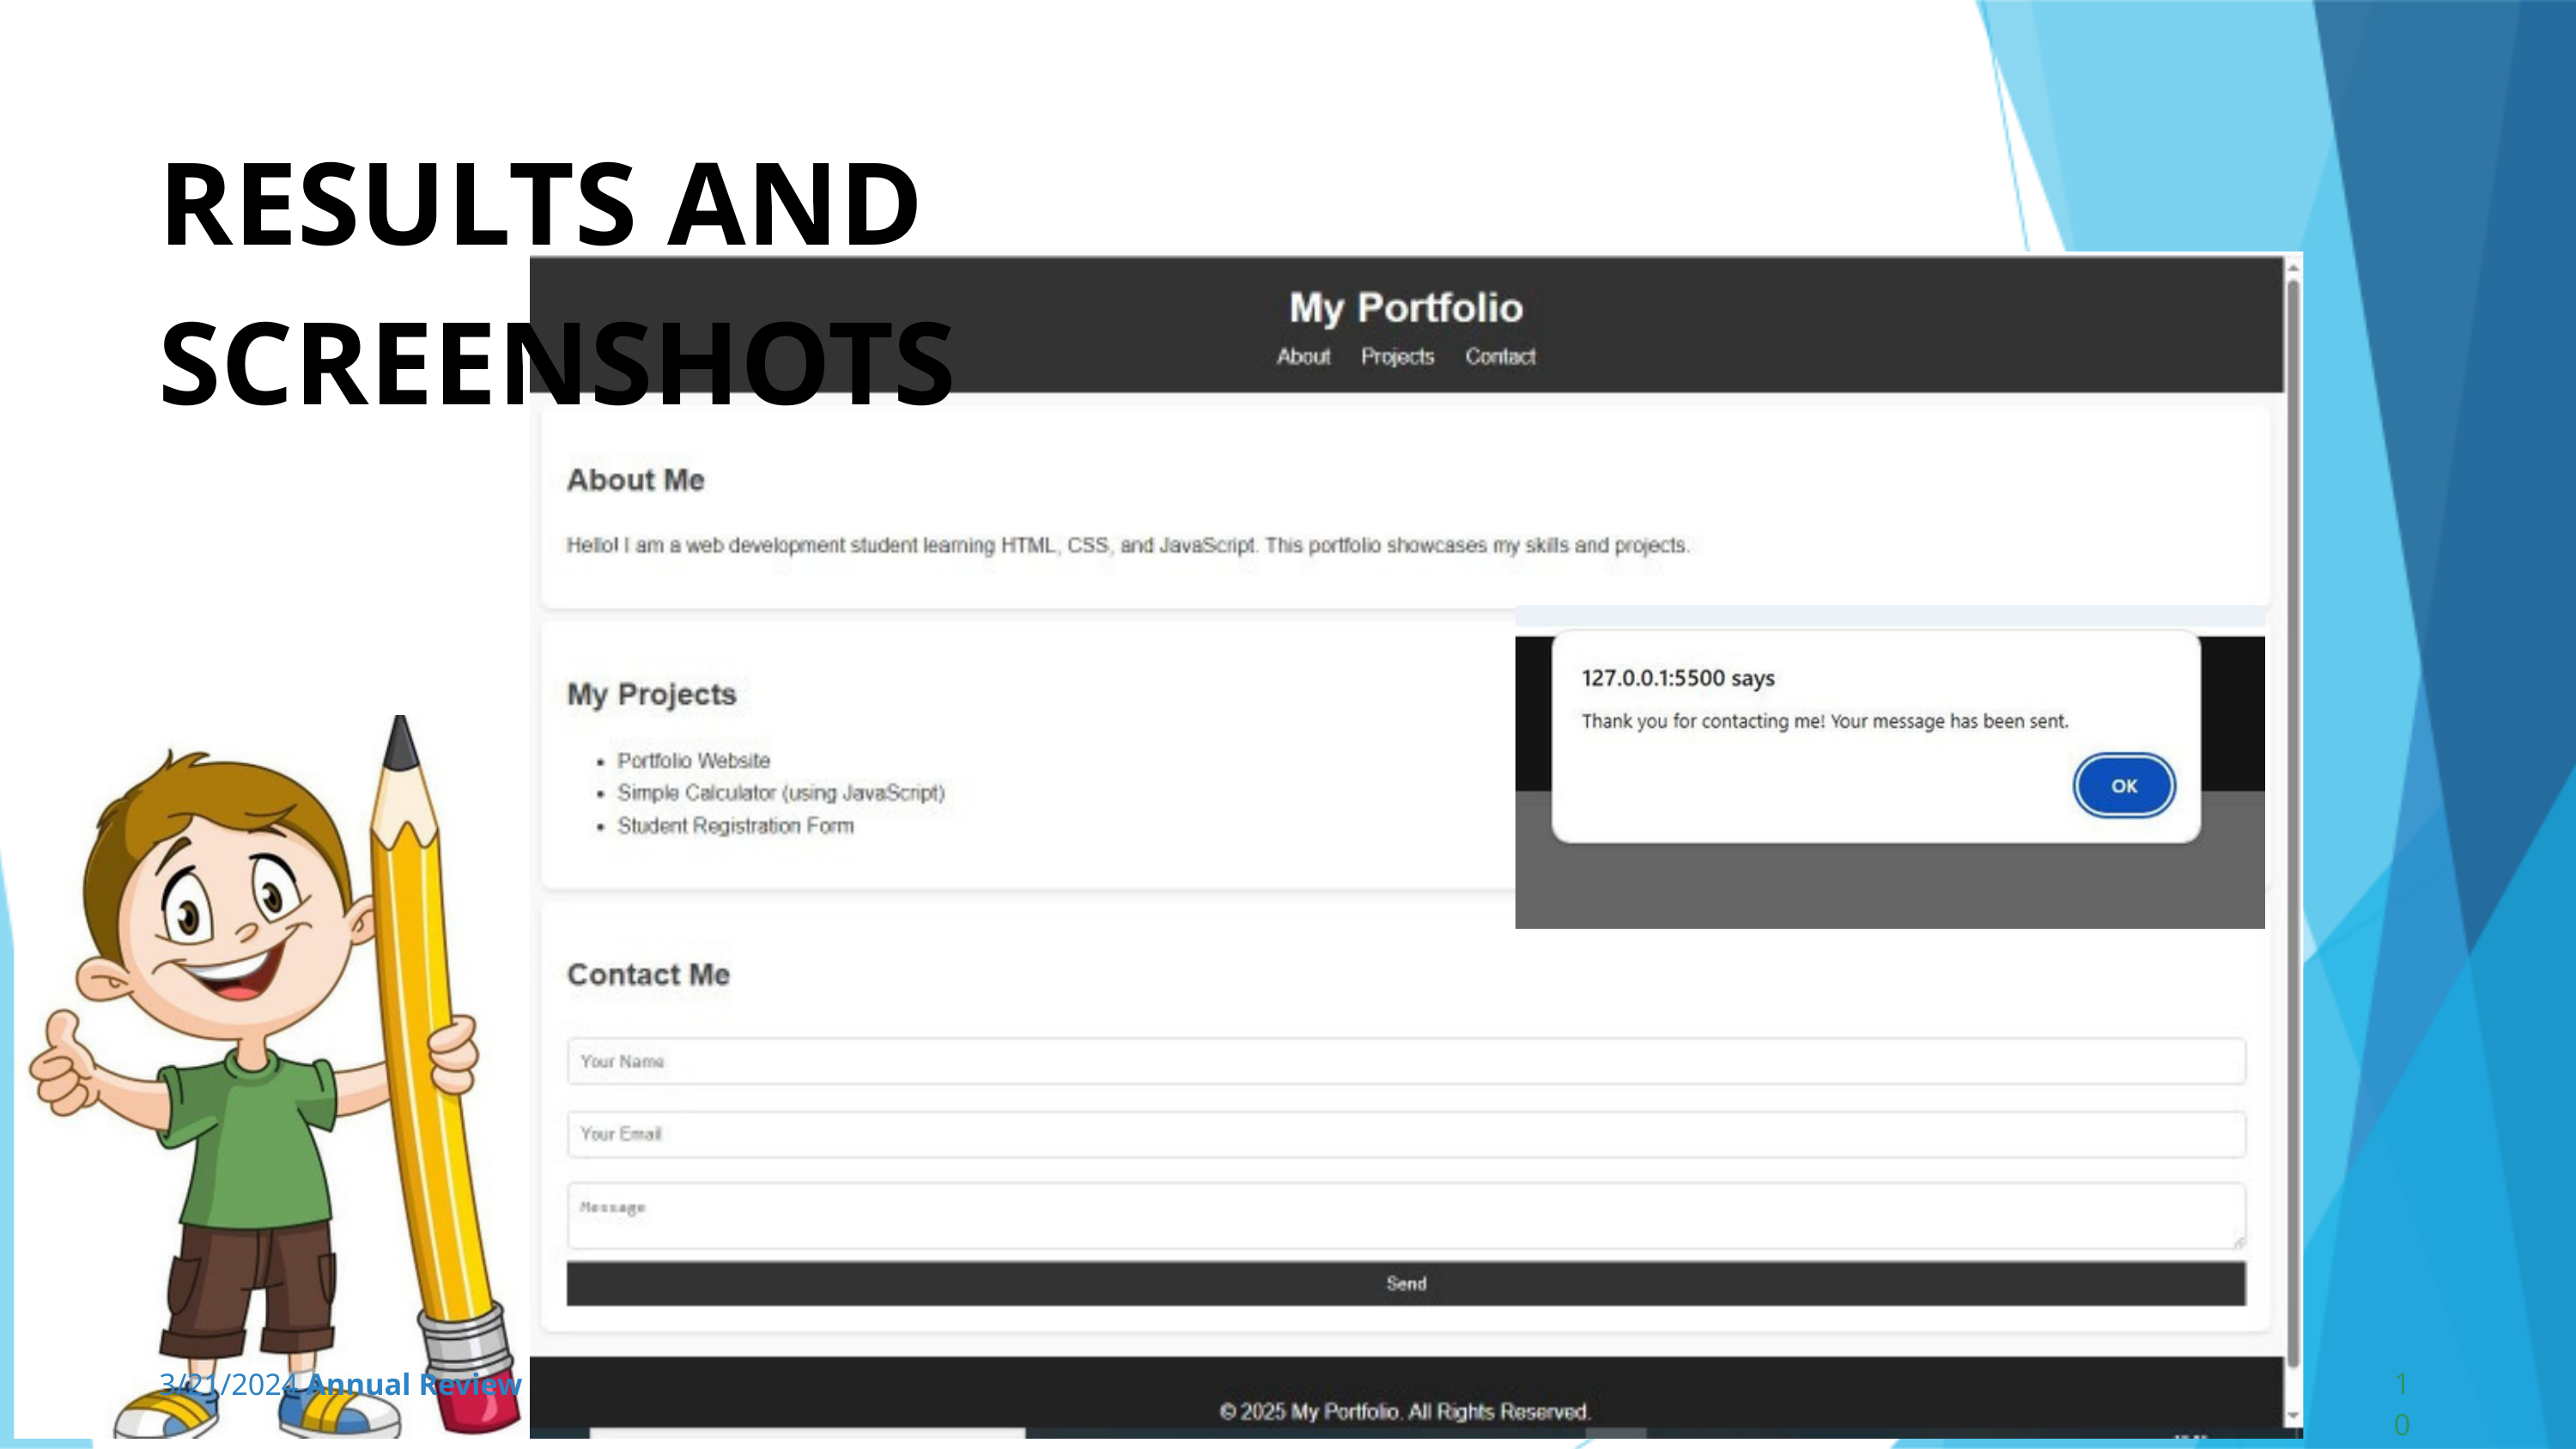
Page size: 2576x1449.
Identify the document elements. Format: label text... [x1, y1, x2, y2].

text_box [529, 252, 2304, 1439]
text_box [0, 0, 2576, 1449]
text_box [1515, 604, 2266, 929]
text_box RESULTS AND SCREENSHOTS [158, 108, 1691, 428]
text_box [14, 714, 525, 1439]
text_box 10 [2393, 1359, 2426, 1442]
